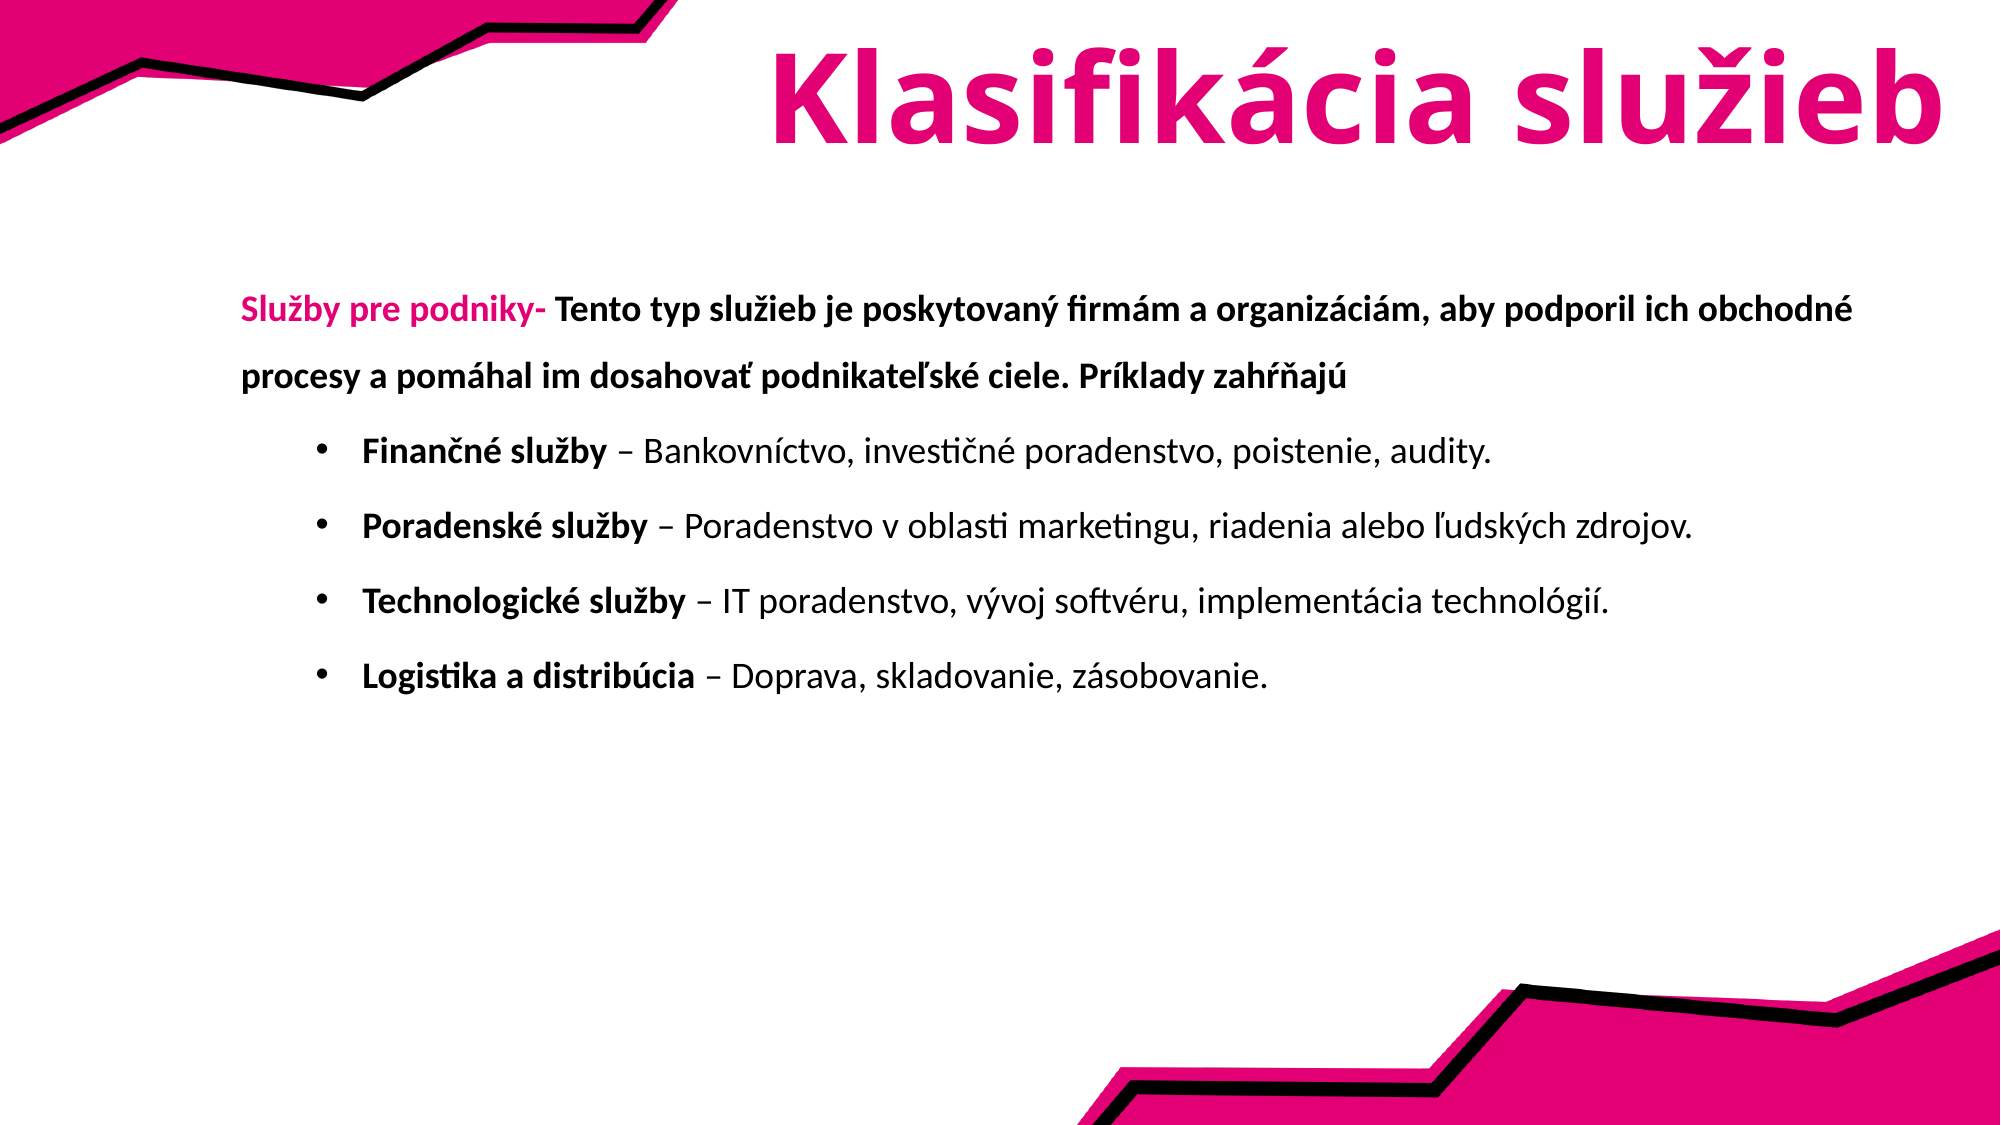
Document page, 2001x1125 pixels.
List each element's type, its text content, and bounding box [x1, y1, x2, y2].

text_box Služby pre podniky- Tento typ služieb je poskytovaný firmám a organizáciám, aby podporil ich obchodné procesy a pomáhal im dosahovať podnikateľské ciele. Príklady zahŕňajú Finančné služby – Bankovníctvo, investičné poradenstvo, poistenie, audity. Poradenské služby – Poradenstvo v oblasti marketingu, riadenia alebo ľudských zdrojov. Technologické služby – IT poradenstvo, vývoj softvéru, implementácia technológií. Logistika a distribúcia – Doprava, skladovanie, zásobovanie. [195, 253, 1917, 704]
text_box Klasifikácia služieb [525, 11, 1963, 176]
picture [0, 0, 793, 154]
picture [911, 904, 2000, 1125]
